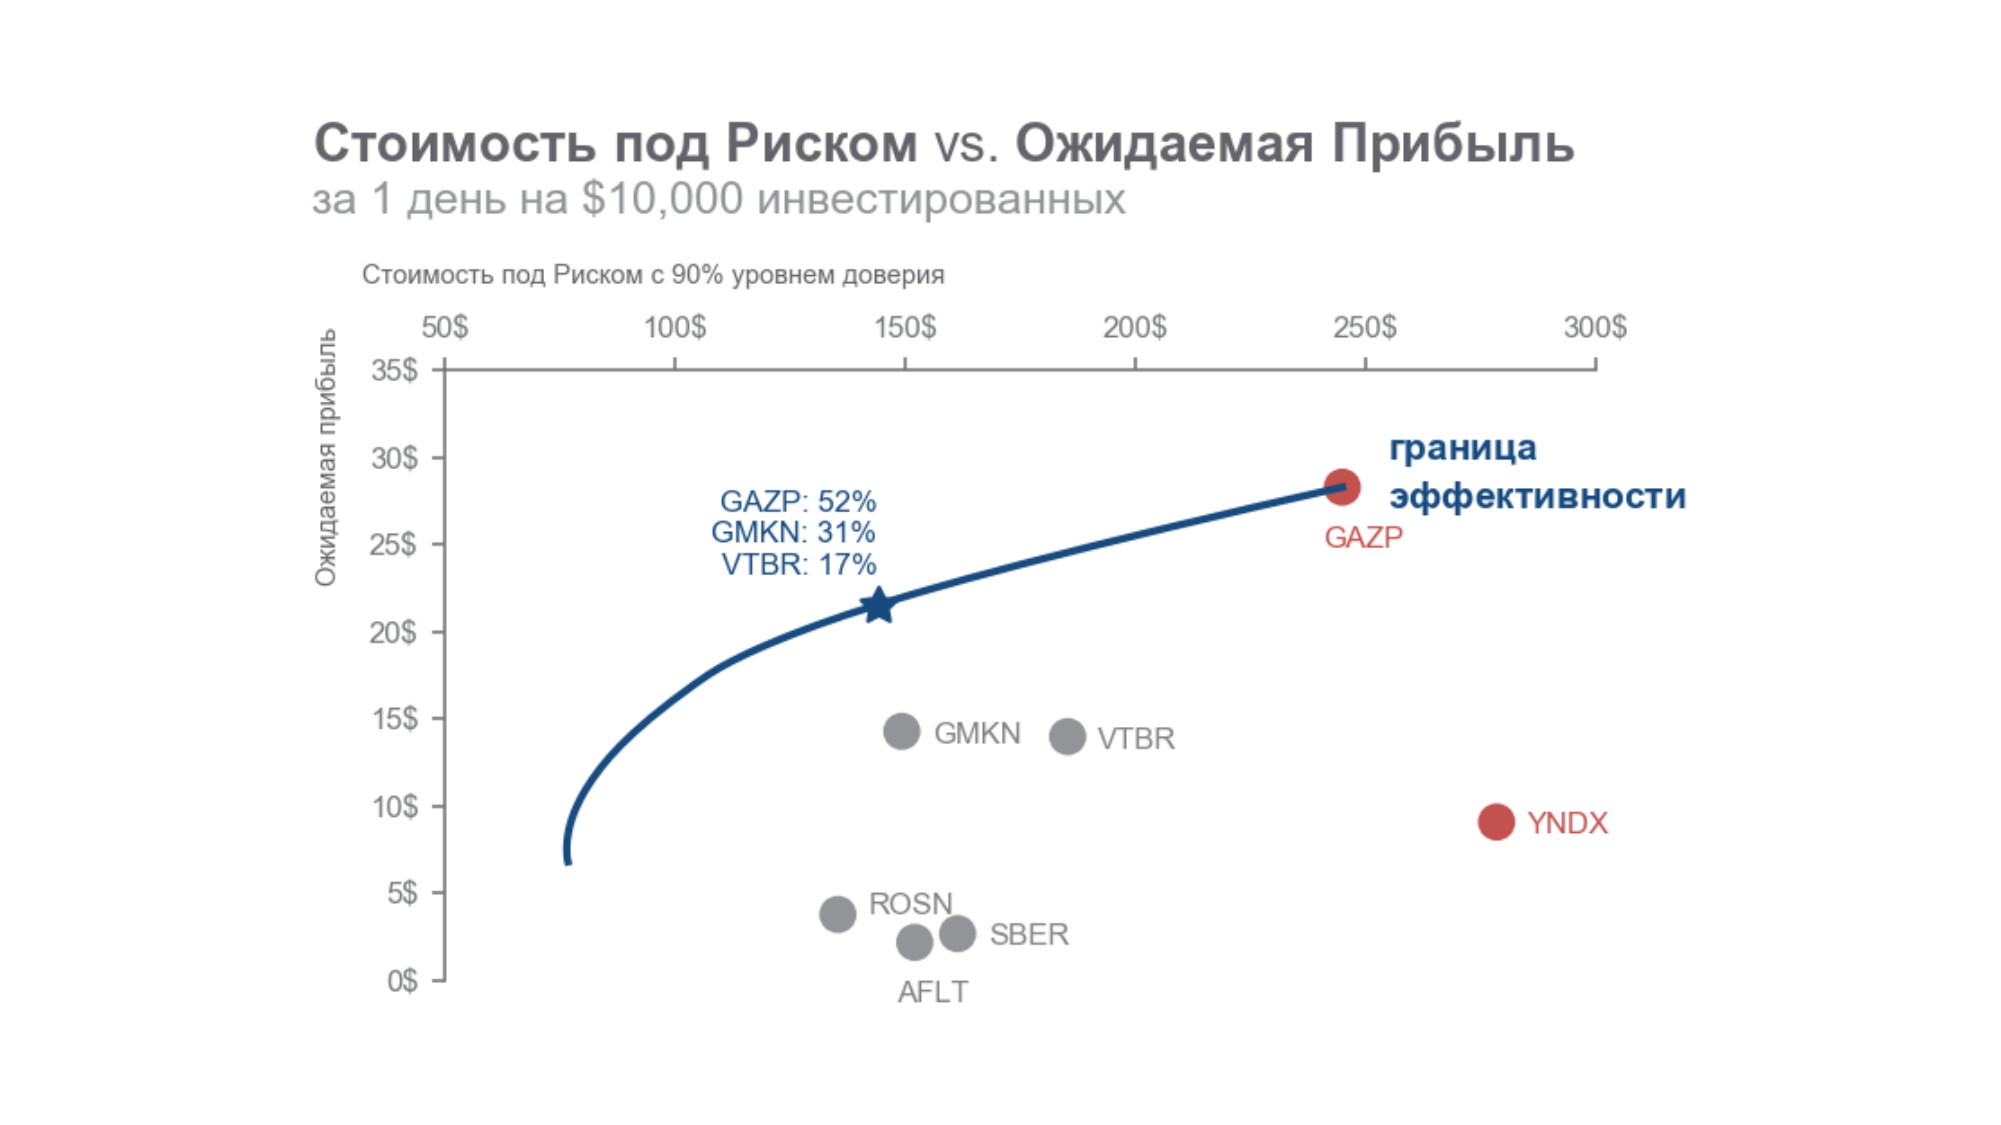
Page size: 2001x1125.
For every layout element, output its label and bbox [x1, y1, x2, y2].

list [285, 89, 1715, 1035]
